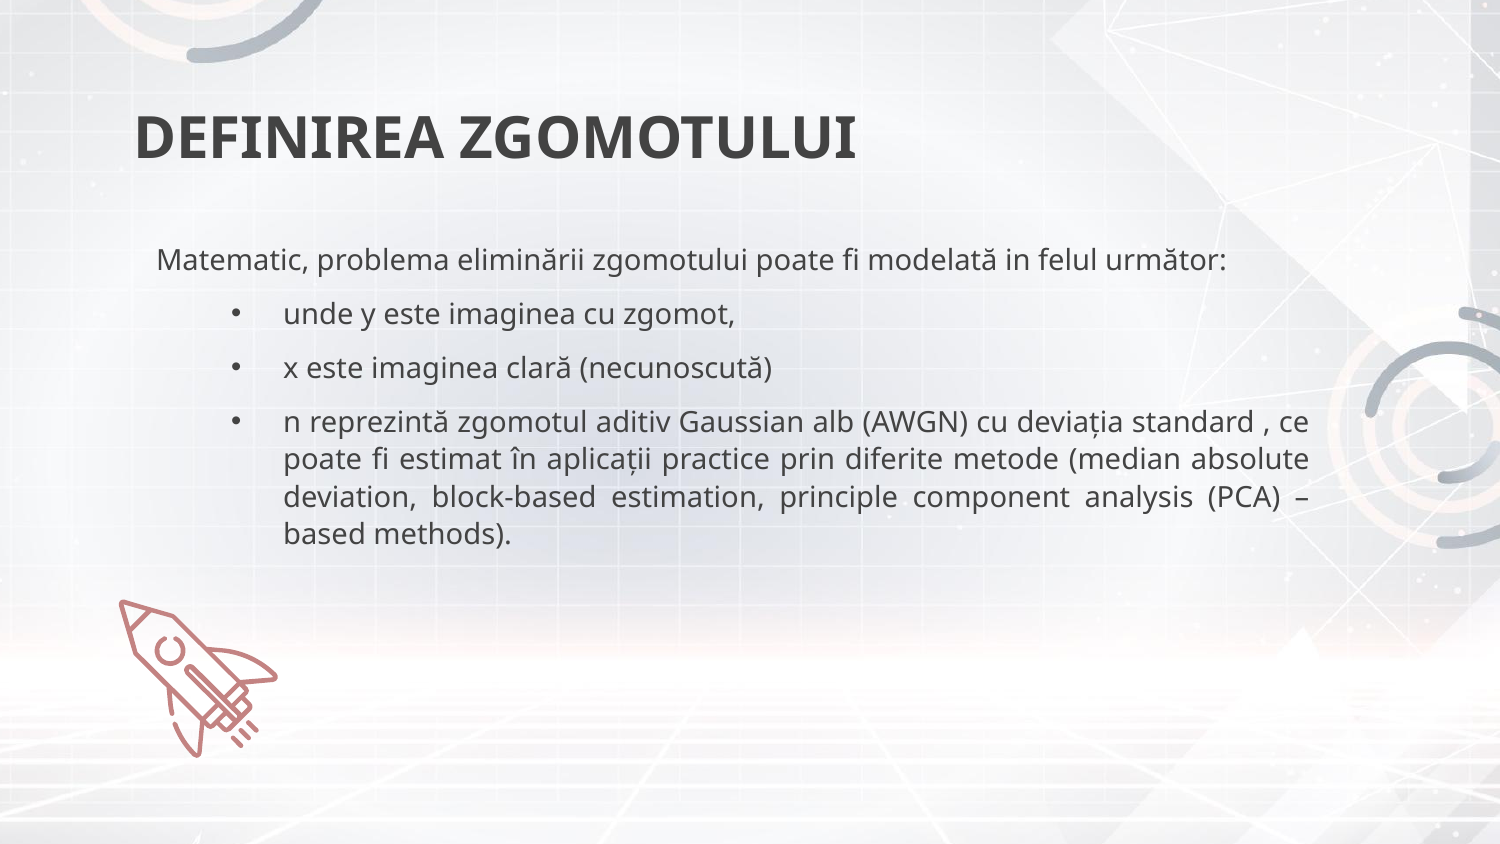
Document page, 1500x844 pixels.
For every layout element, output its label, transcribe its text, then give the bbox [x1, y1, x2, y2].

title DEFINIREA ZGOMOTULUI [118, 85, 1382, 180]
picture [0, 0, 1500, 844]
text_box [117, 599, 280, 759]
